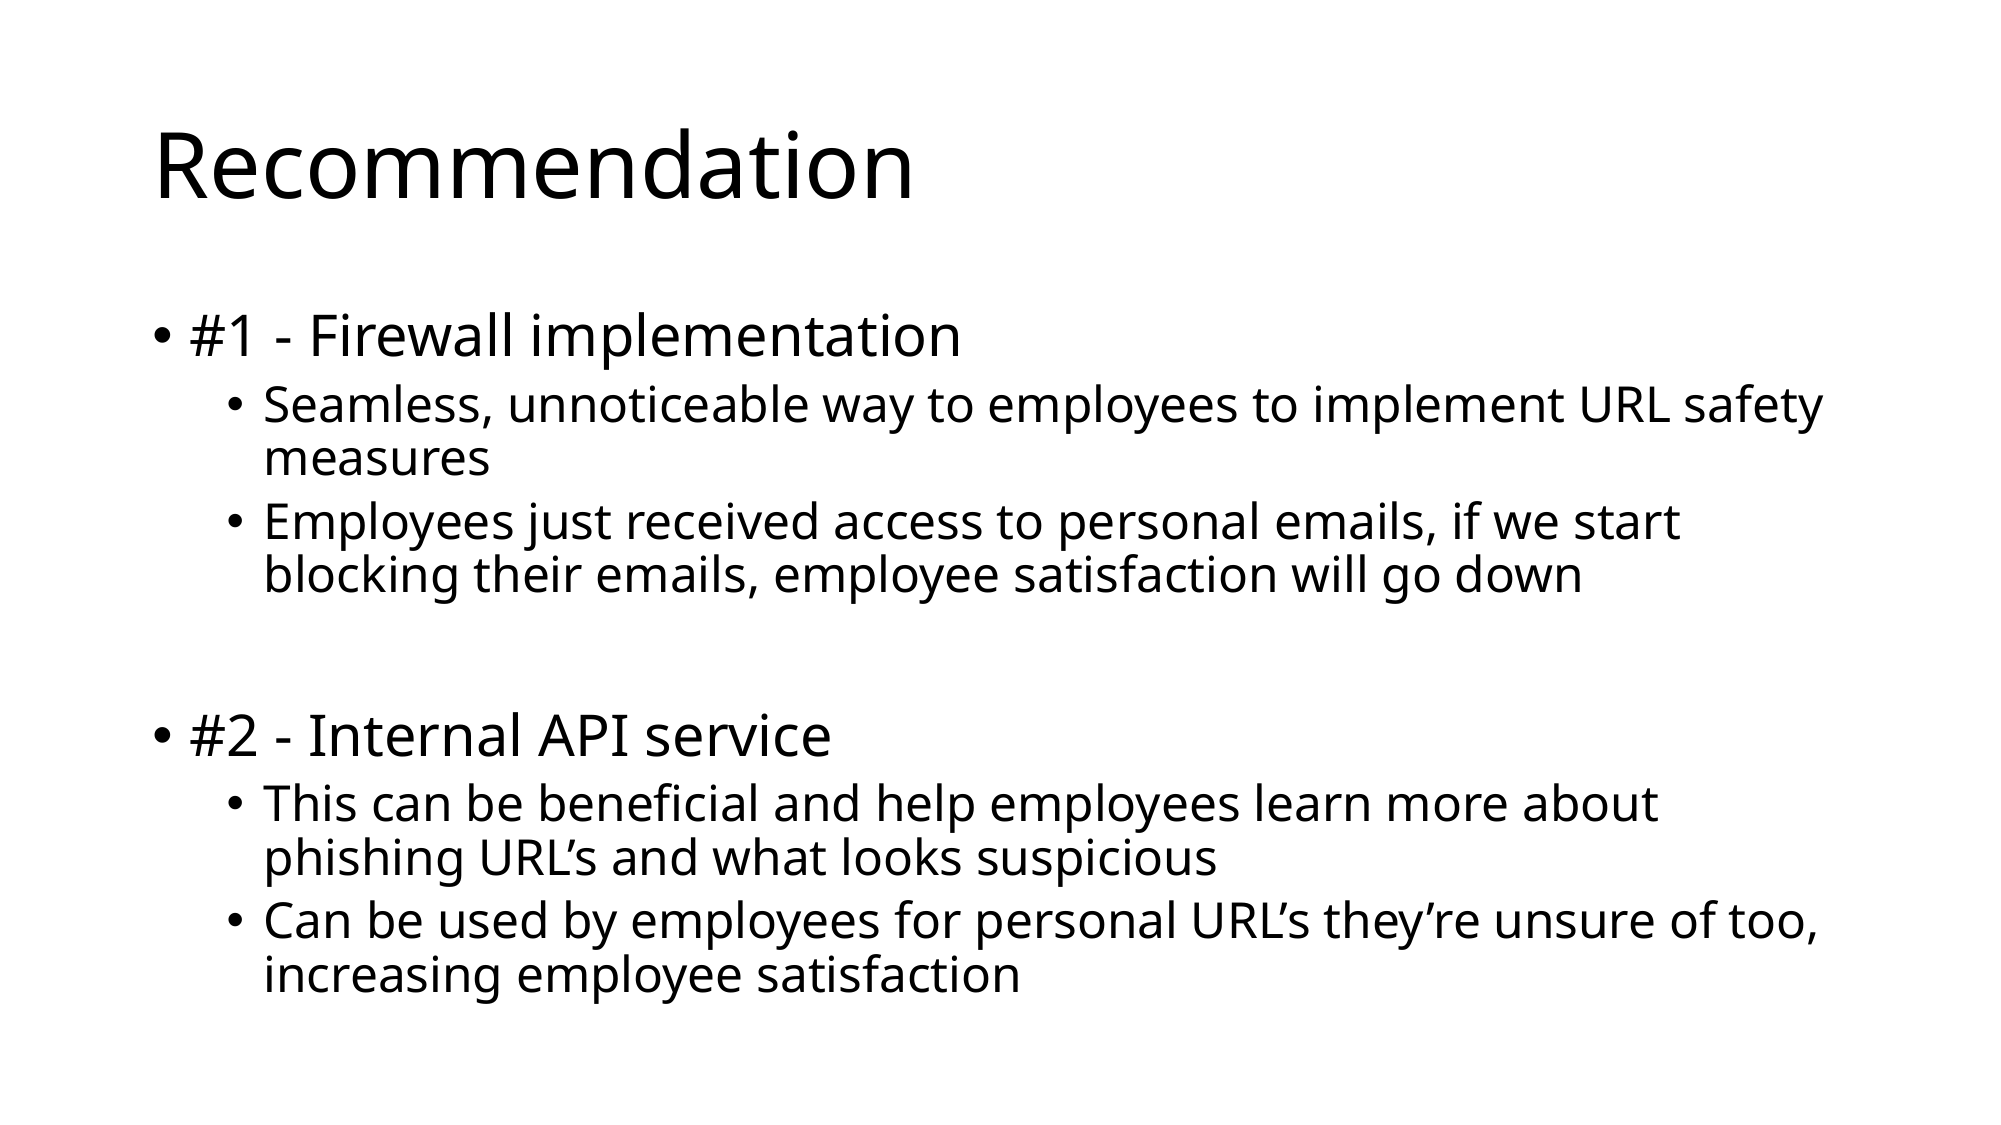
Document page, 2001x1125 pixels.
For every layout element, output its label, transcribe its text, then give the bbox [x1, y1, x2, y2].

list #1 - Firewall implementation Seamless, unnoticeable way to employees to implement URL safety measures Employees just received access to personal emails, if we start blocking their emails, employee satisfaction will go down #2 - Internal API service This can be beneficial and help employees learn more about phishing URL’s and what looks suspicious Can be used by employees for personal URL’s they’re unsure of too, increasing employee satisfaction [137, 299, 1863, 1014]
title Recommendation [137, 59, 1863, 278]
